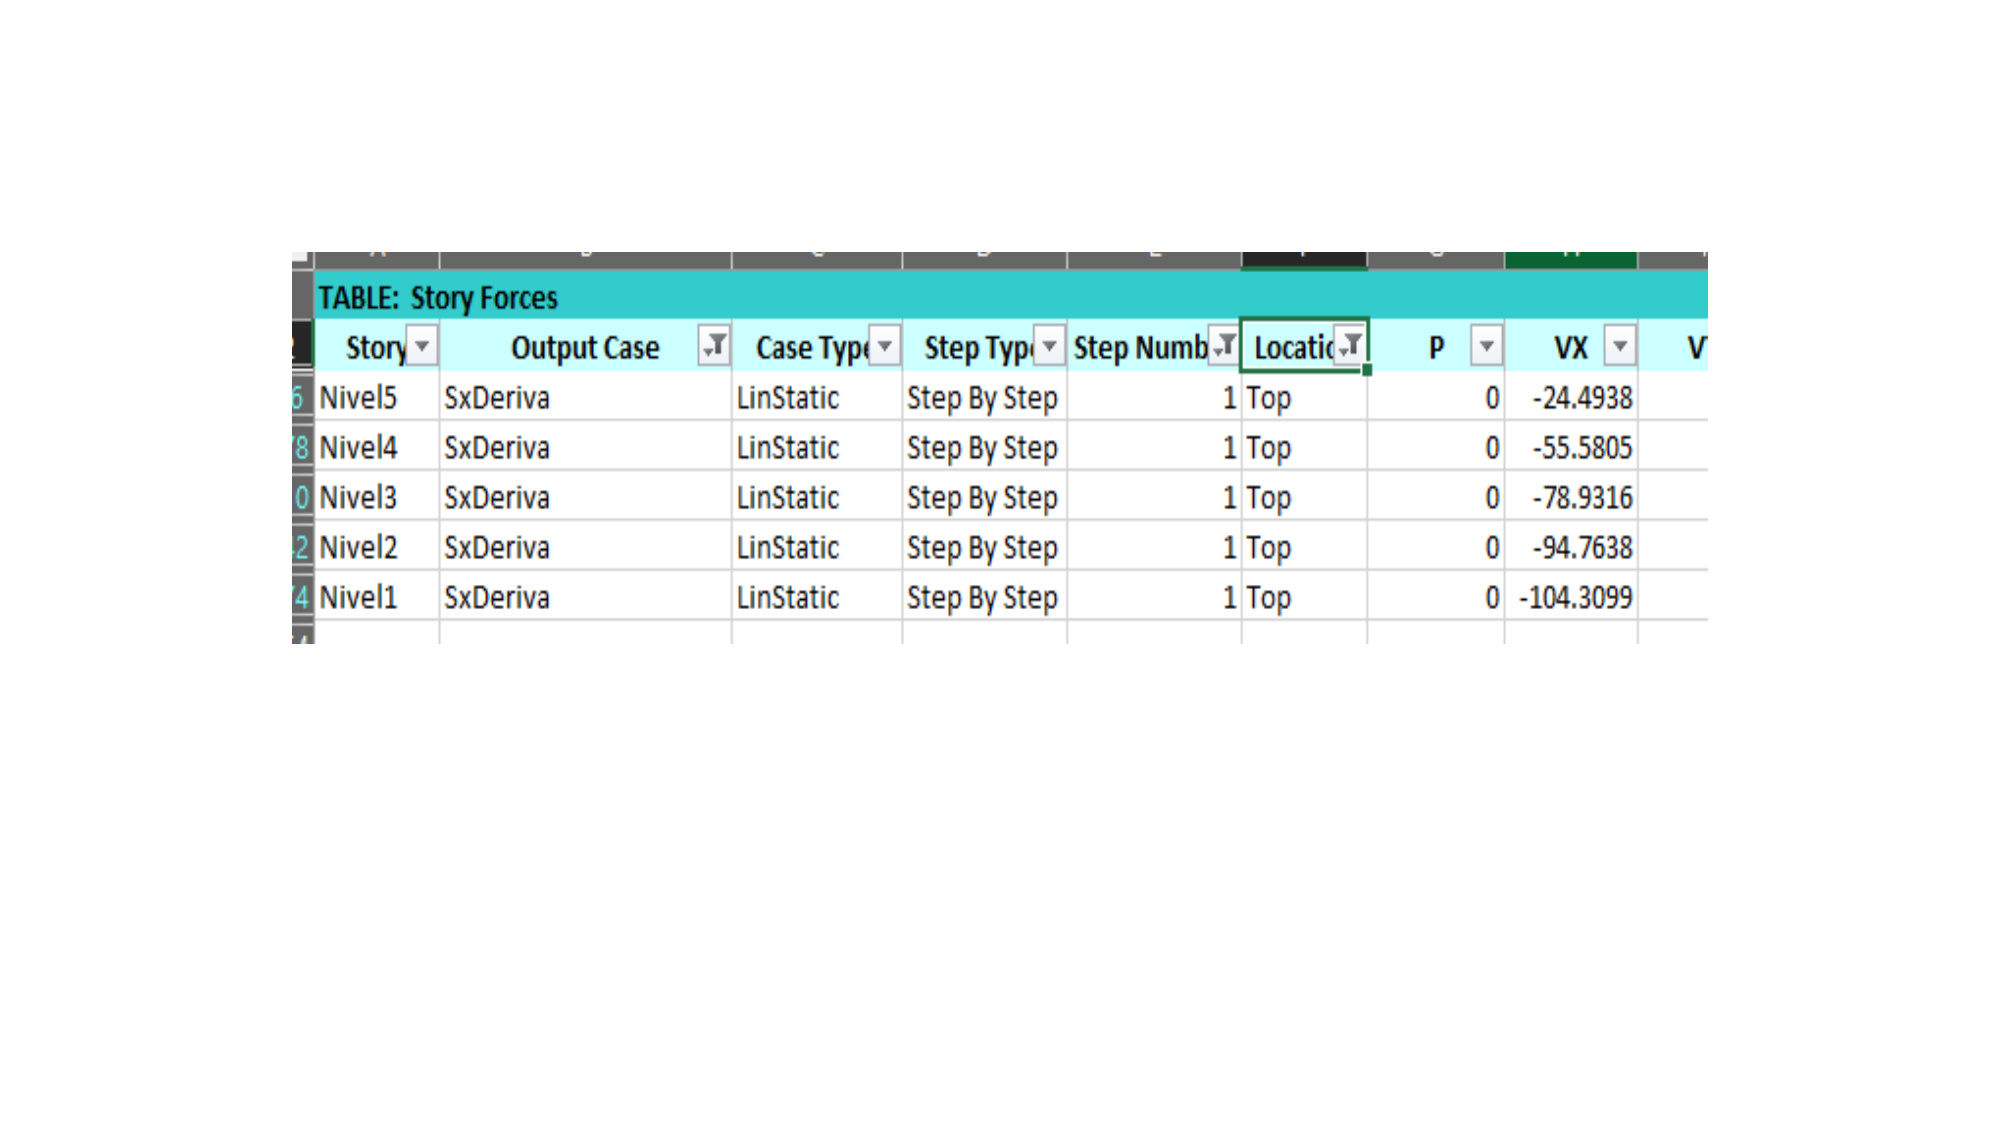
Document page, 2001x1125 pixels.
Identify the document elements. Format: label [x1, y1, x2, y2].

picture [291, 252, 1708, 644]
